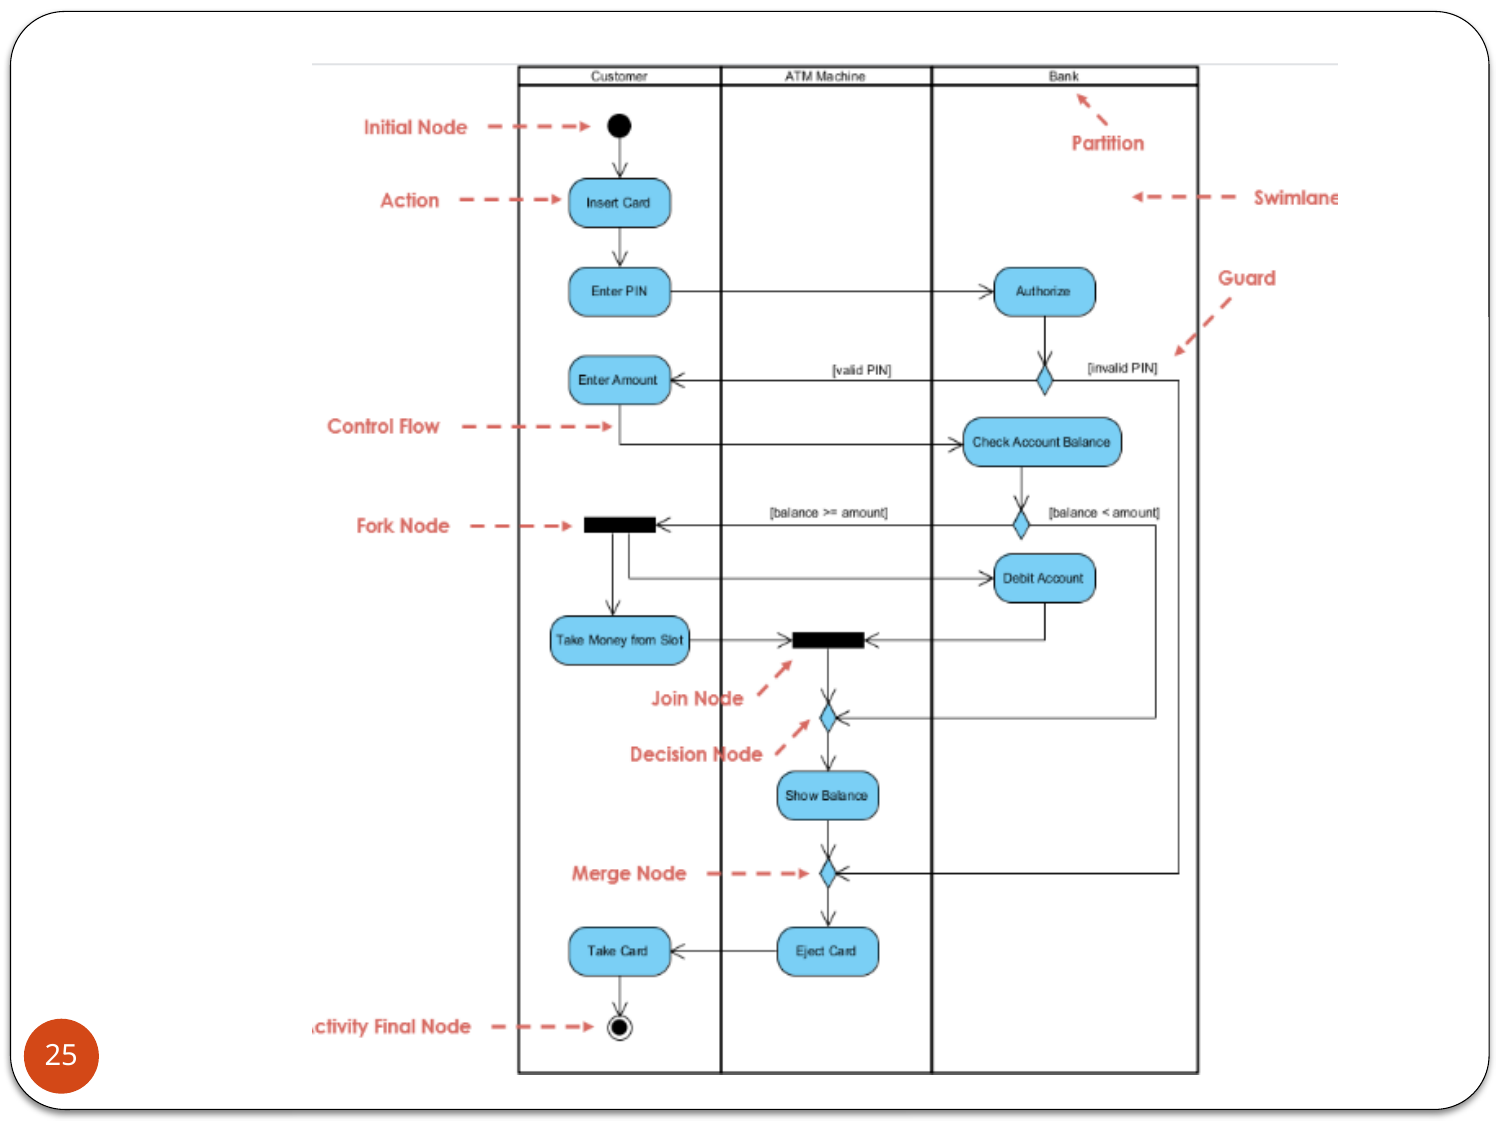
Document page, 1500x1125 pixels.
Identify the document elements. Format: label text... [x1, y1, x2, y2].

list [312, 62, 1338, 1076]
slide_number 25 [23, 1018, 99, 1094]
